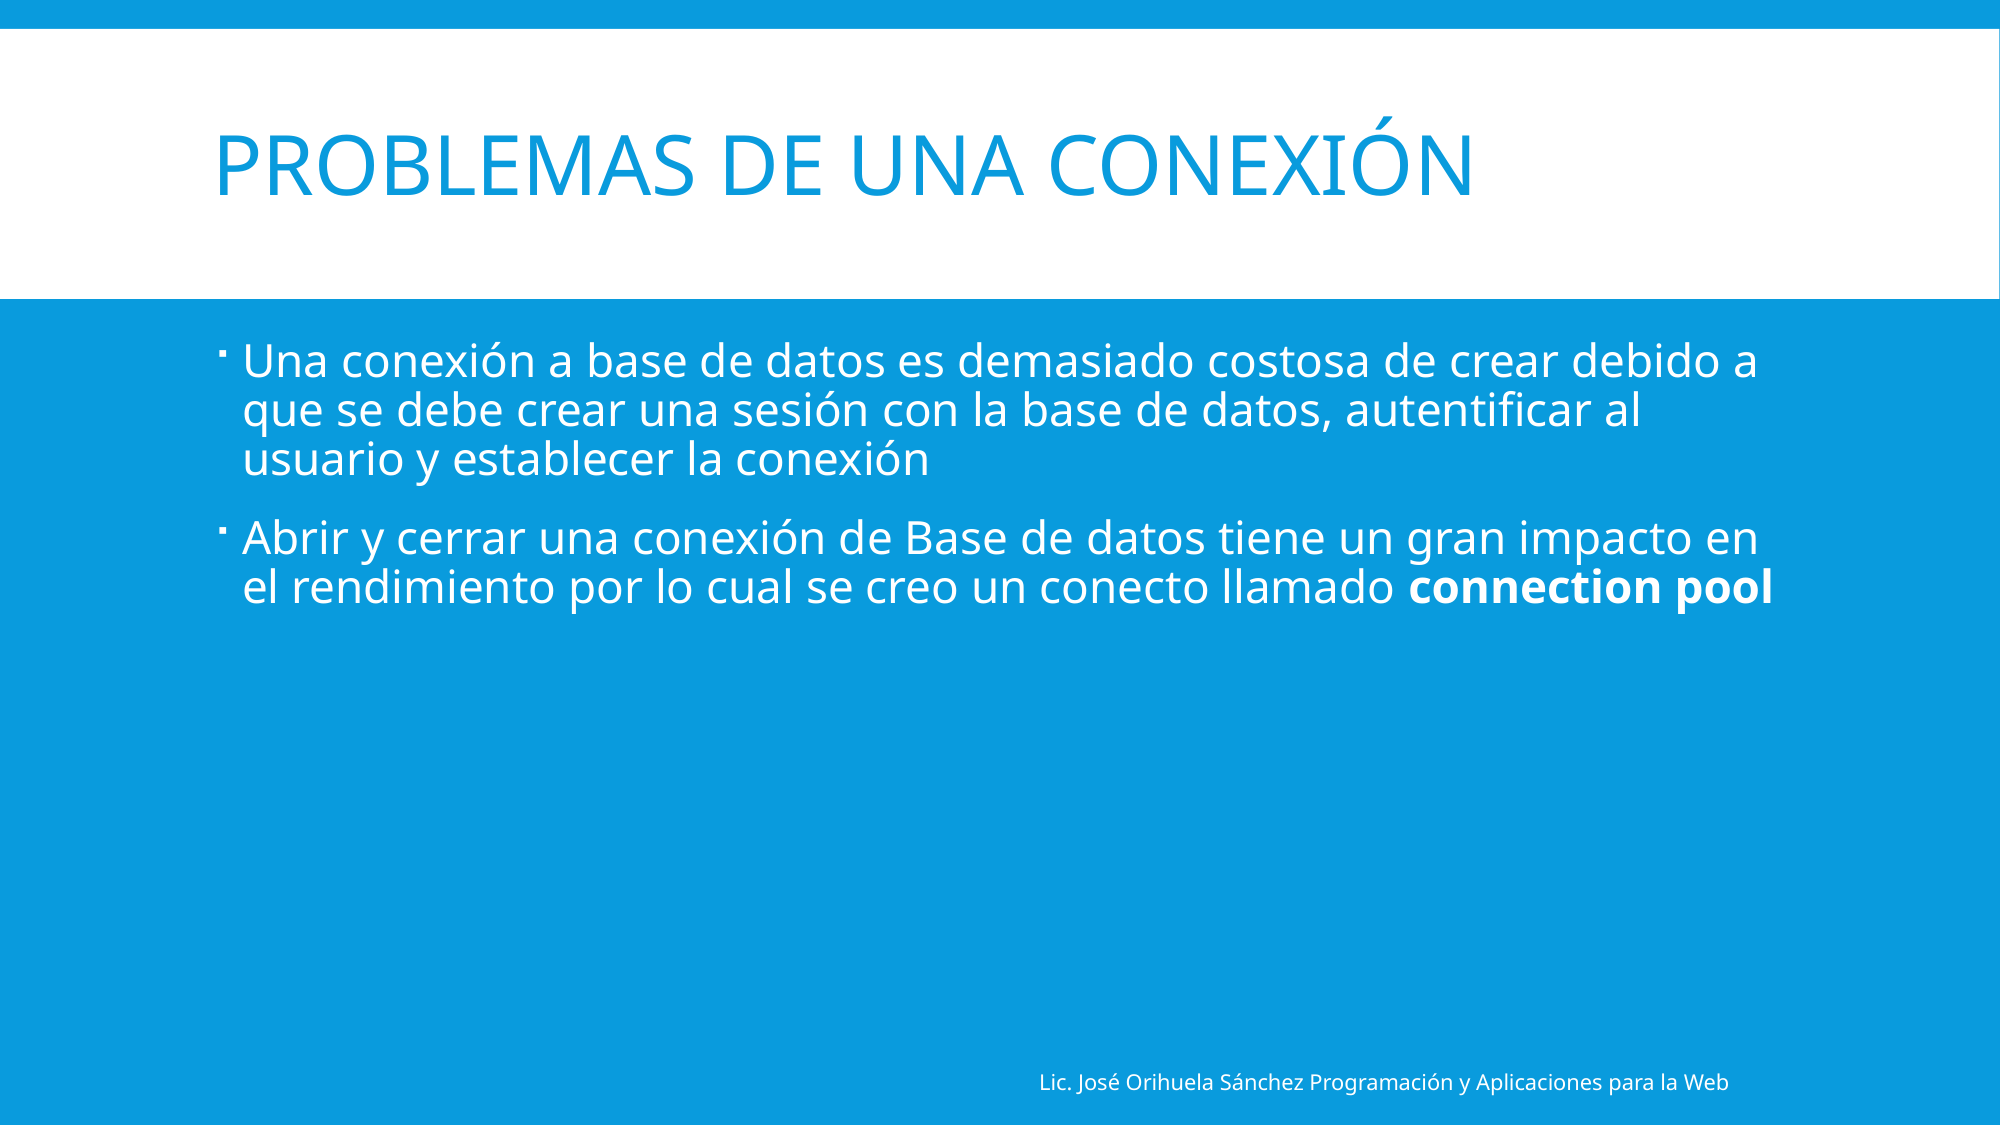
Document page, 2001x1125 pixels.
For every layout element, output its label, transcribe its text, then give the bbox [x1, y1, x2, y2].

footer Lic. José Orihuela Sánchez Programación y Aplicaciones para la Web [918, 1053, 1746, 1114]
title Problemas de una conexión [197, 46, 1803, 295]
list Una conexión a base de datos es demasiado costosa de crear debido a que se debe crear una sesión con la base de datos, autentificar al usuario y establecer la conexión Abrir y cerrar una conexión de Base de datos tiene un gran impacto en el rendimiento por lo cual se creo un conecto llamado connection pool [197, 329, 1803, 1020]
